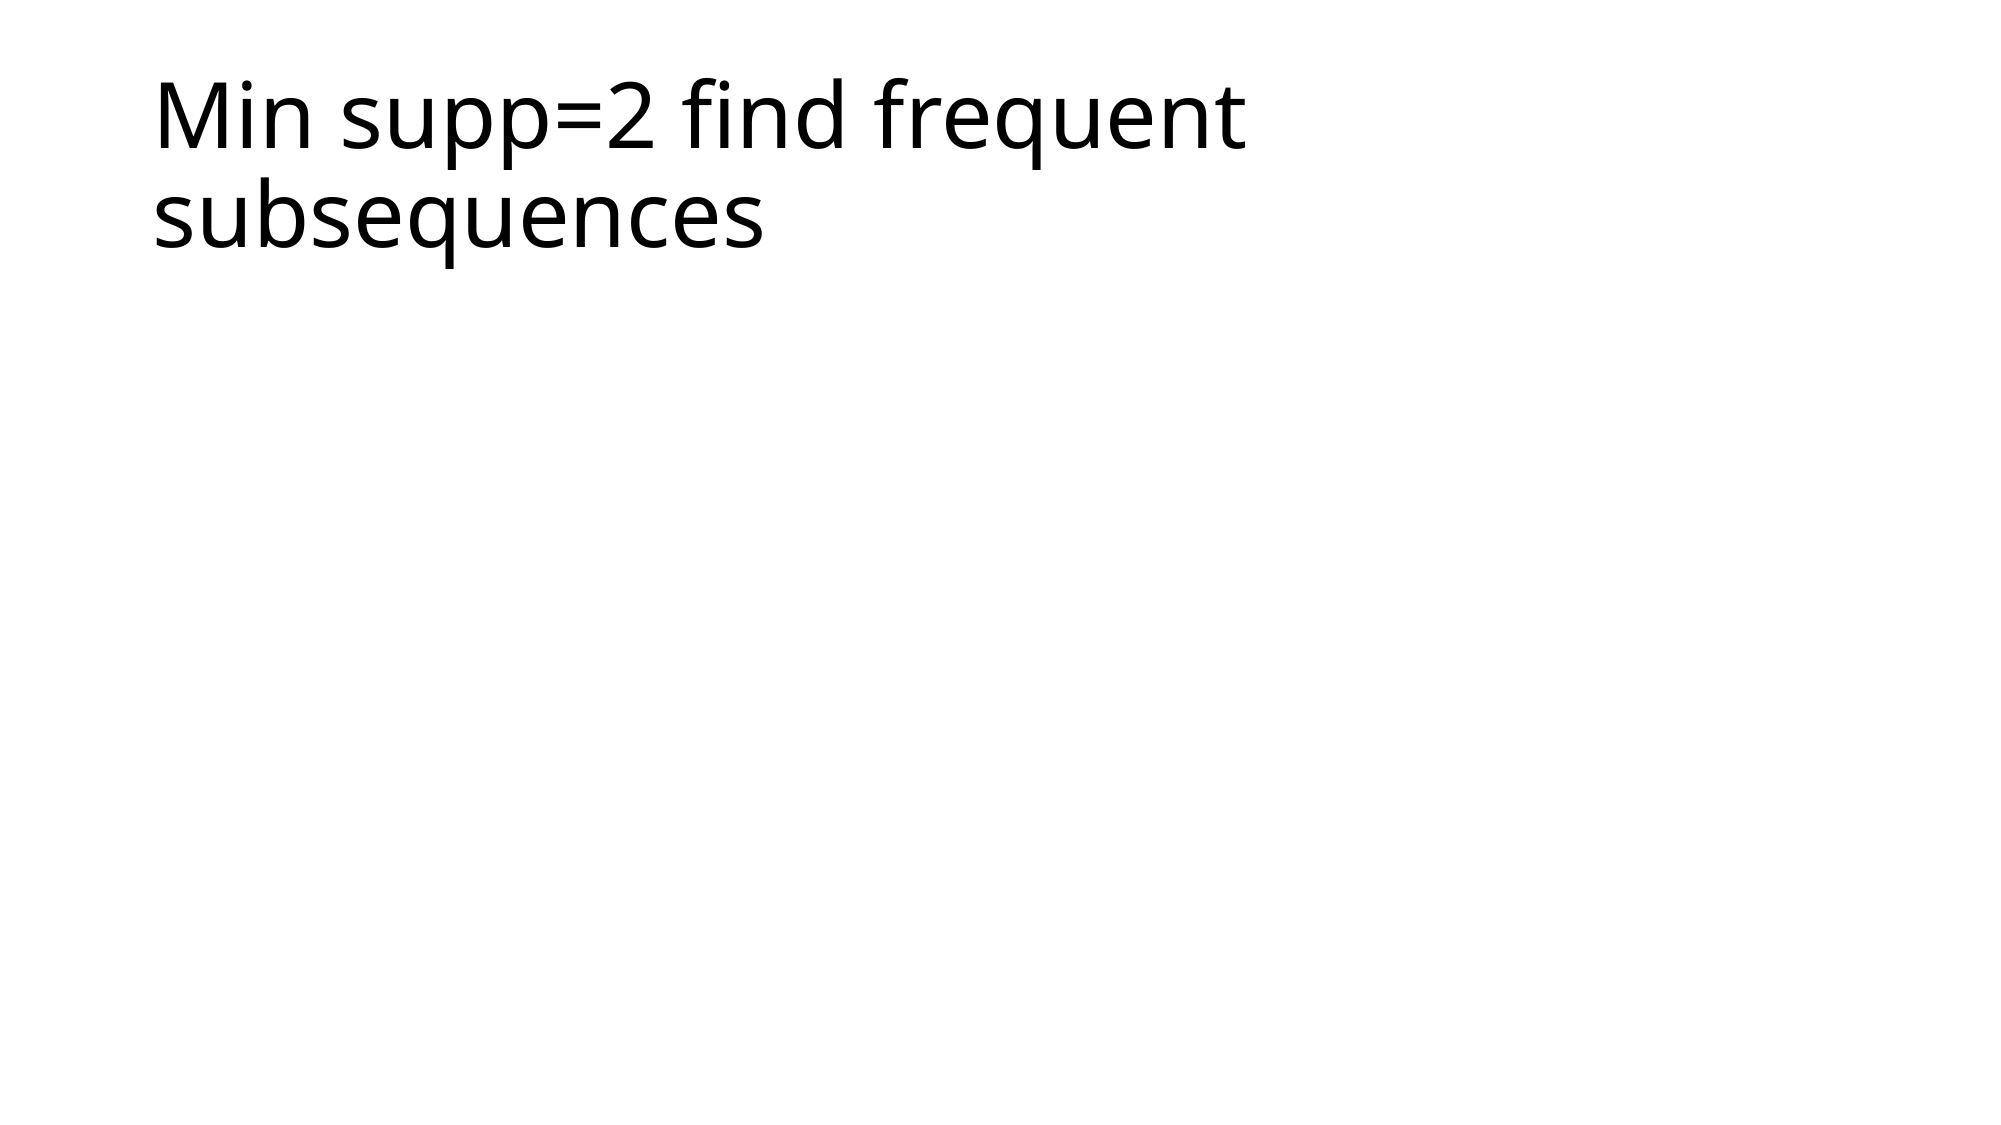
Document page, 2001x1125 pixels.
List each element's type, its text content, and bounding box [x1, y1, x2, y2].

title Min supp=2 find frequent subsequences [137, 59, 1863, 278]
